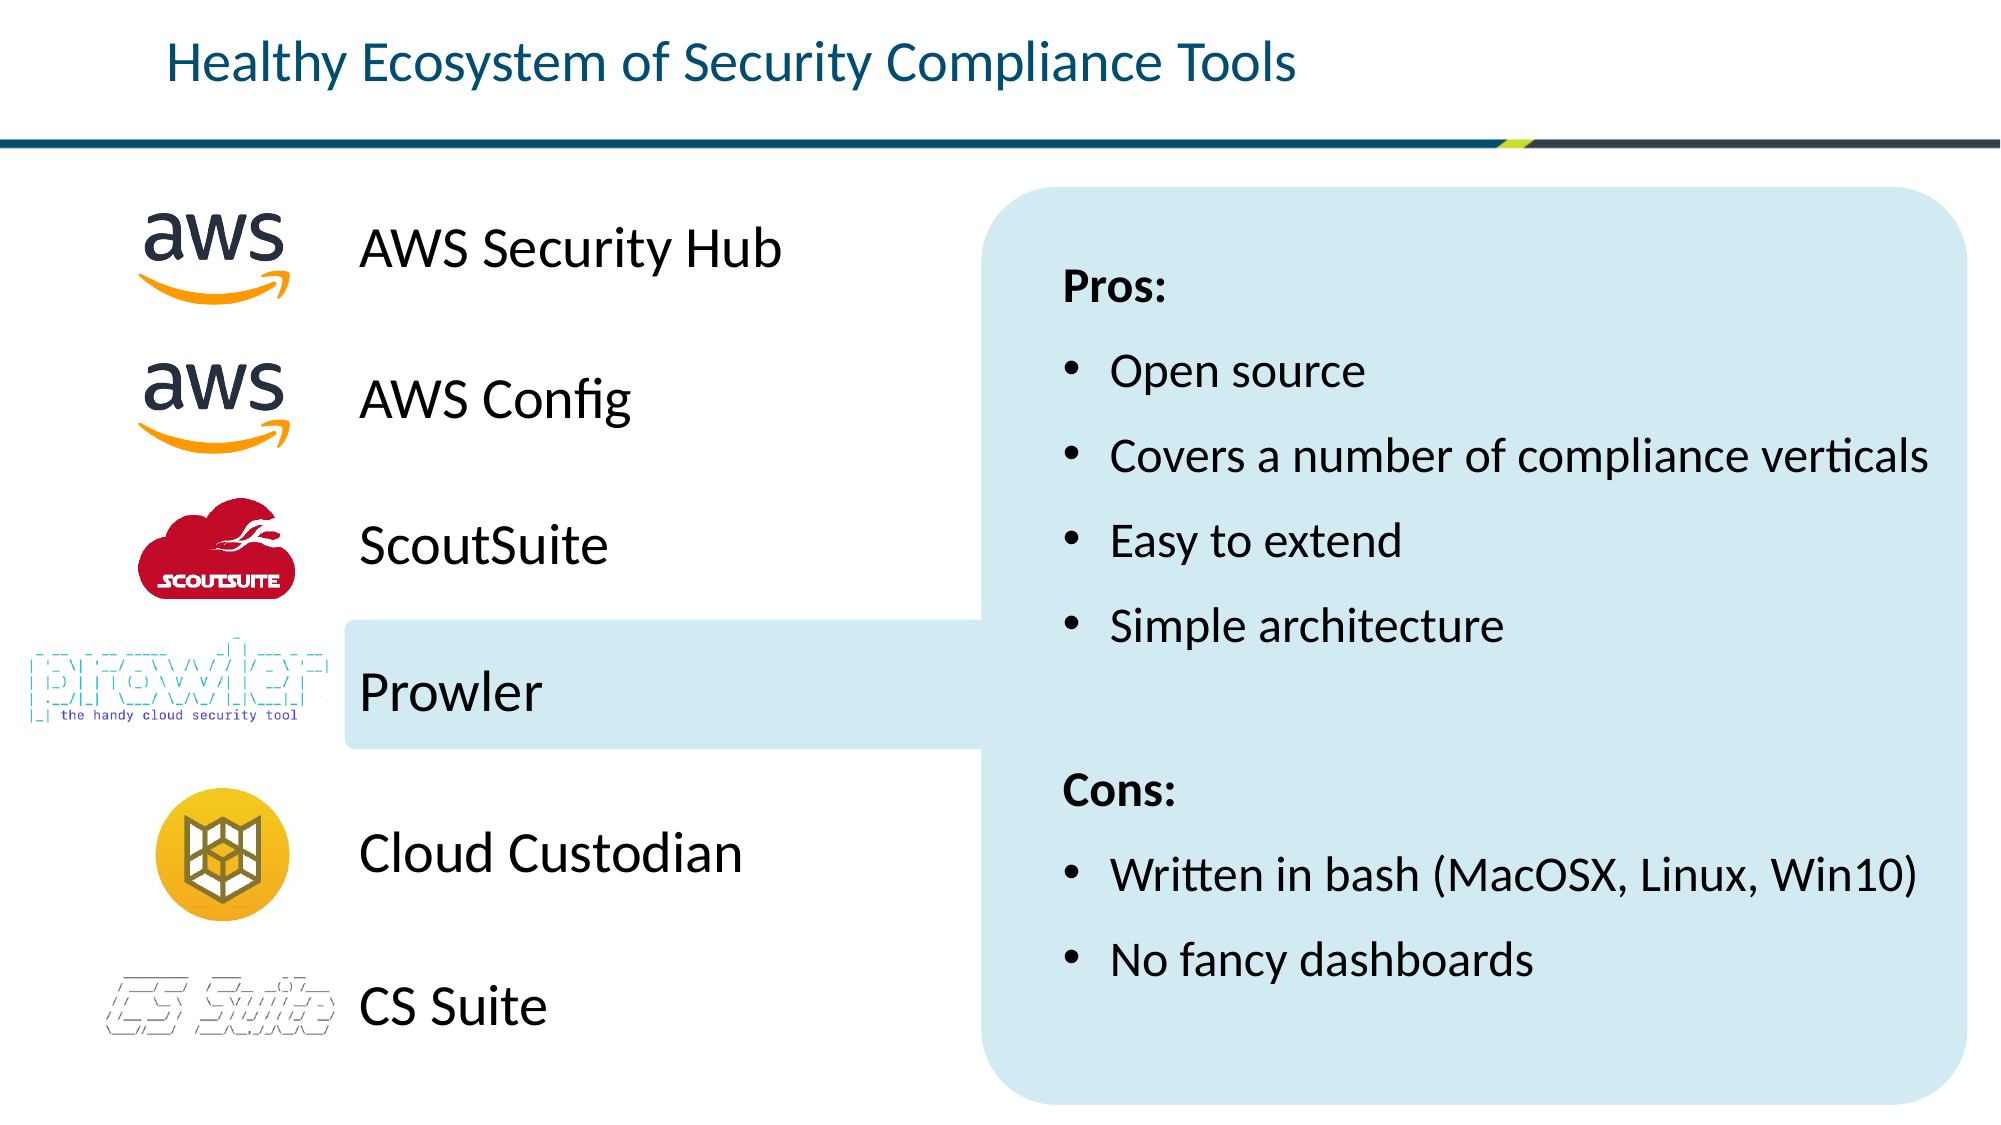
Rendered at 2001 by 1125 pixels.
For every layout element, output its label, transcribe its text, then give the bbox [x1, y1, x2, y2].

text_box Cloud Custodian [344, 807, 893, 892]
text_box AWS Security Hub [344, 201, 893, 287]
text_box CS Suite [344, 959, 893, 1045]
text_box ScoutSuite [344, 498, 893, 584]
text_box AWS Config [344, 352, 893, 438]
text_box Cons: Written in bash (MacOSX, Linux, Win10) No fancy dashboards [1048, 749, 1940, 994]
list Healthy Ecosystem of Security Compliance Tools [166, 22, 1355, 167]
text_box [979, 184, 1970, 1107]
text_box Pros: Open source Covers a number of compliance verticals Easy to extend Simple architecture [1048, 244, 1968, 660]
text_box [342, 617, 979, 752]
text_box Prowler [344, 645, 893, 731]
picture [0, 0, 2001, 1125]
